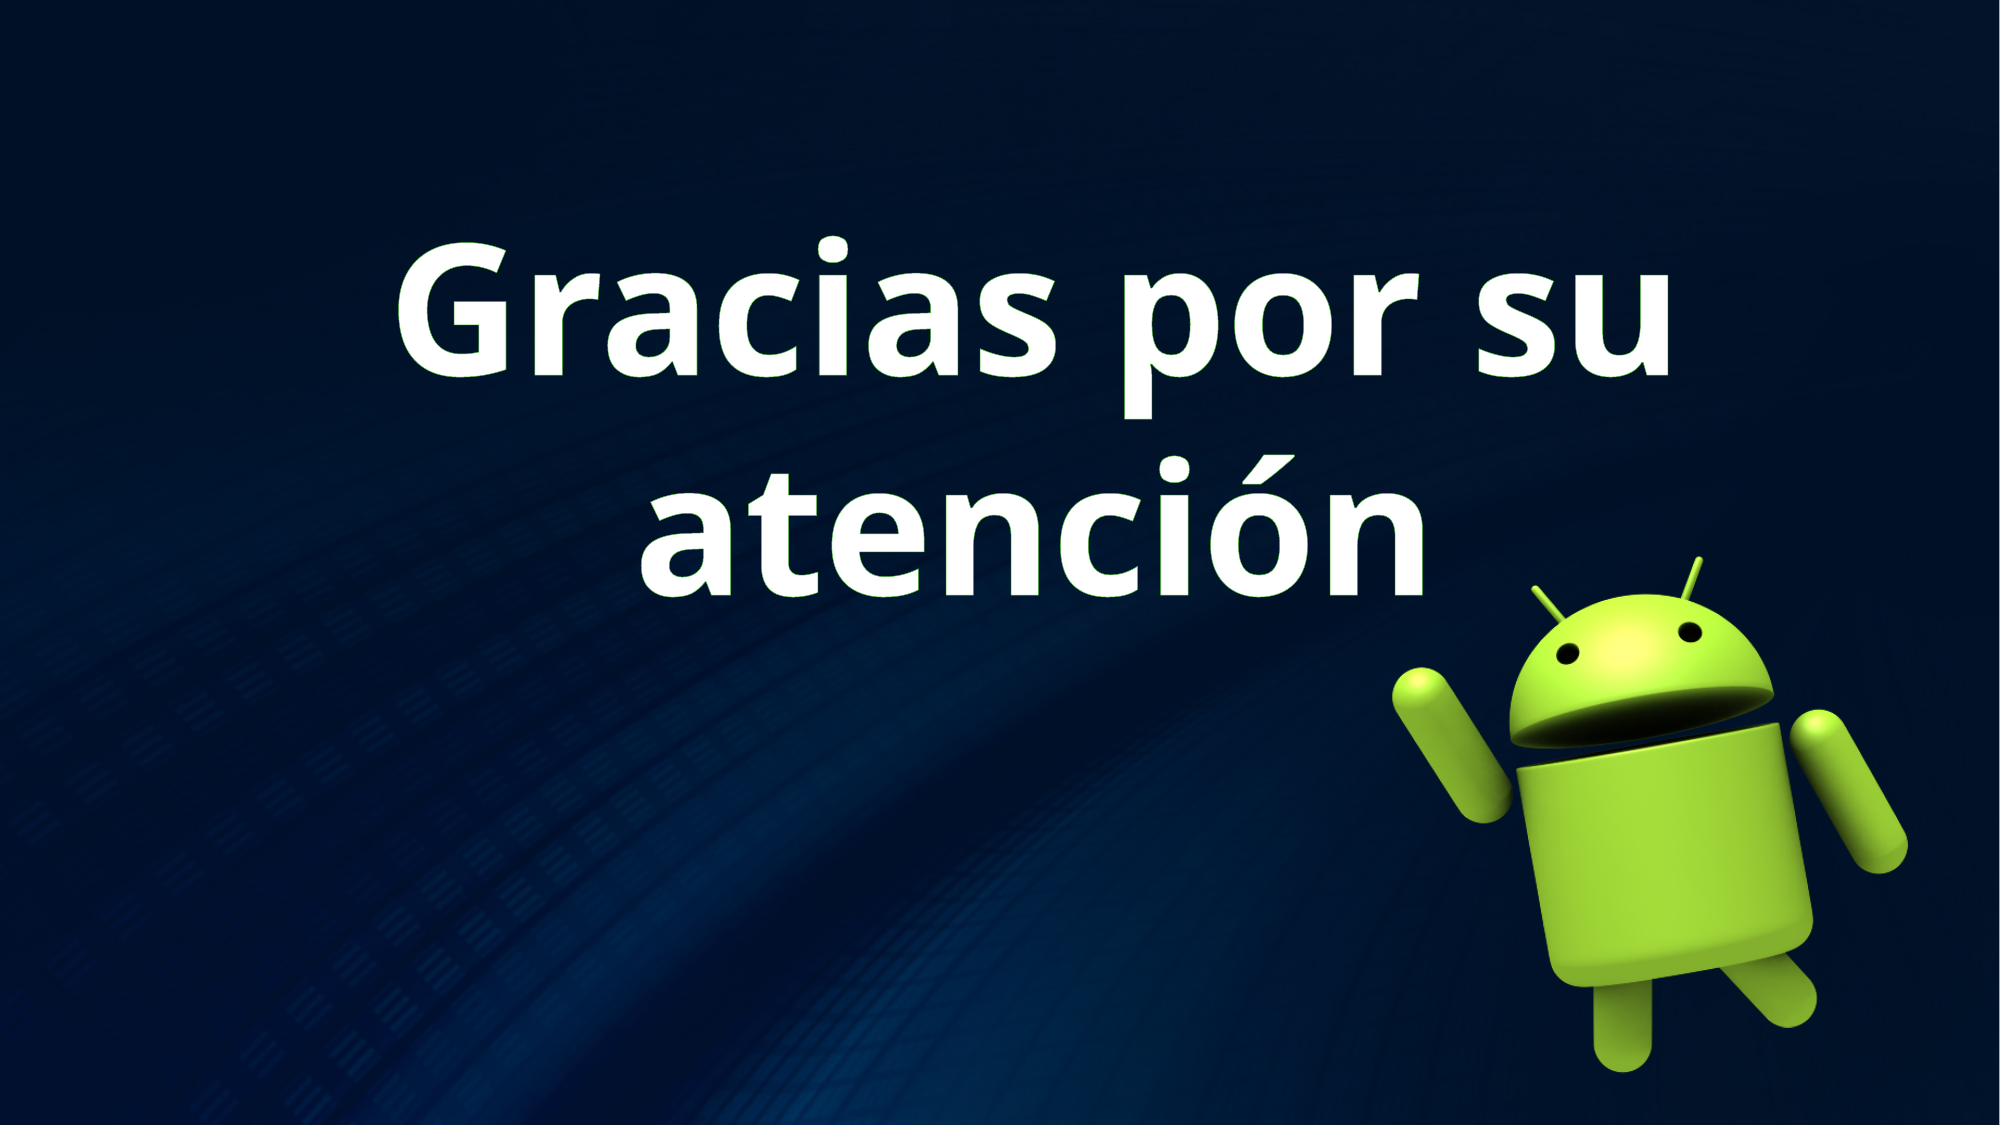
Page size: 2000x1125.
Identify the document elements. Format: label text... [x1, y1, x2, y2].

text_box Gracias por su atención [243, 184, 1827, 640]
picture [0, 0, 2000, 1125]
